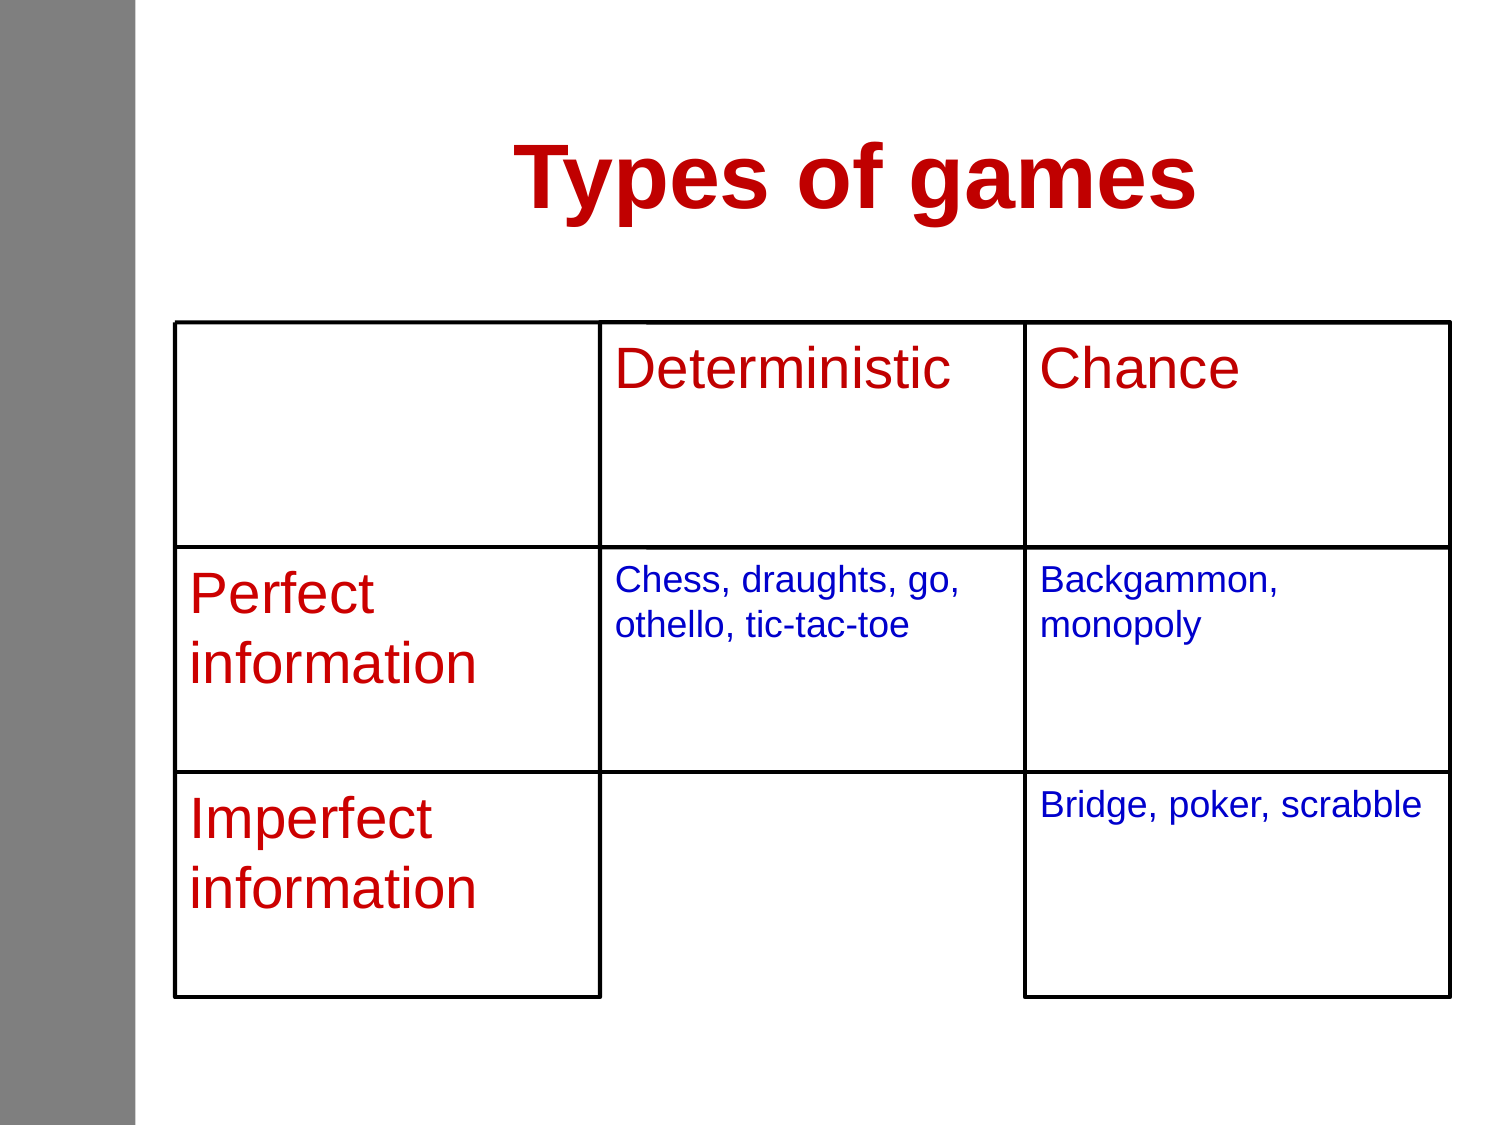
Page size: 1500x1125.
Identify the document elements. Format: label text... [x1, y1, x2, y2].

title Types of games [275, 97, 1438, 248]
text_box Bridge, poker, scrabble [1023, 774, 1452, 999]
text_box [174, 322, 601, 998]
text_box Backgammon, monopoly [1027, 554, 1452, 774]
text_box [601, 322, 1451, 548]
text_box Chess, draughts, go, othello, tic-tac-toe [604, 557, 1027, 774]
